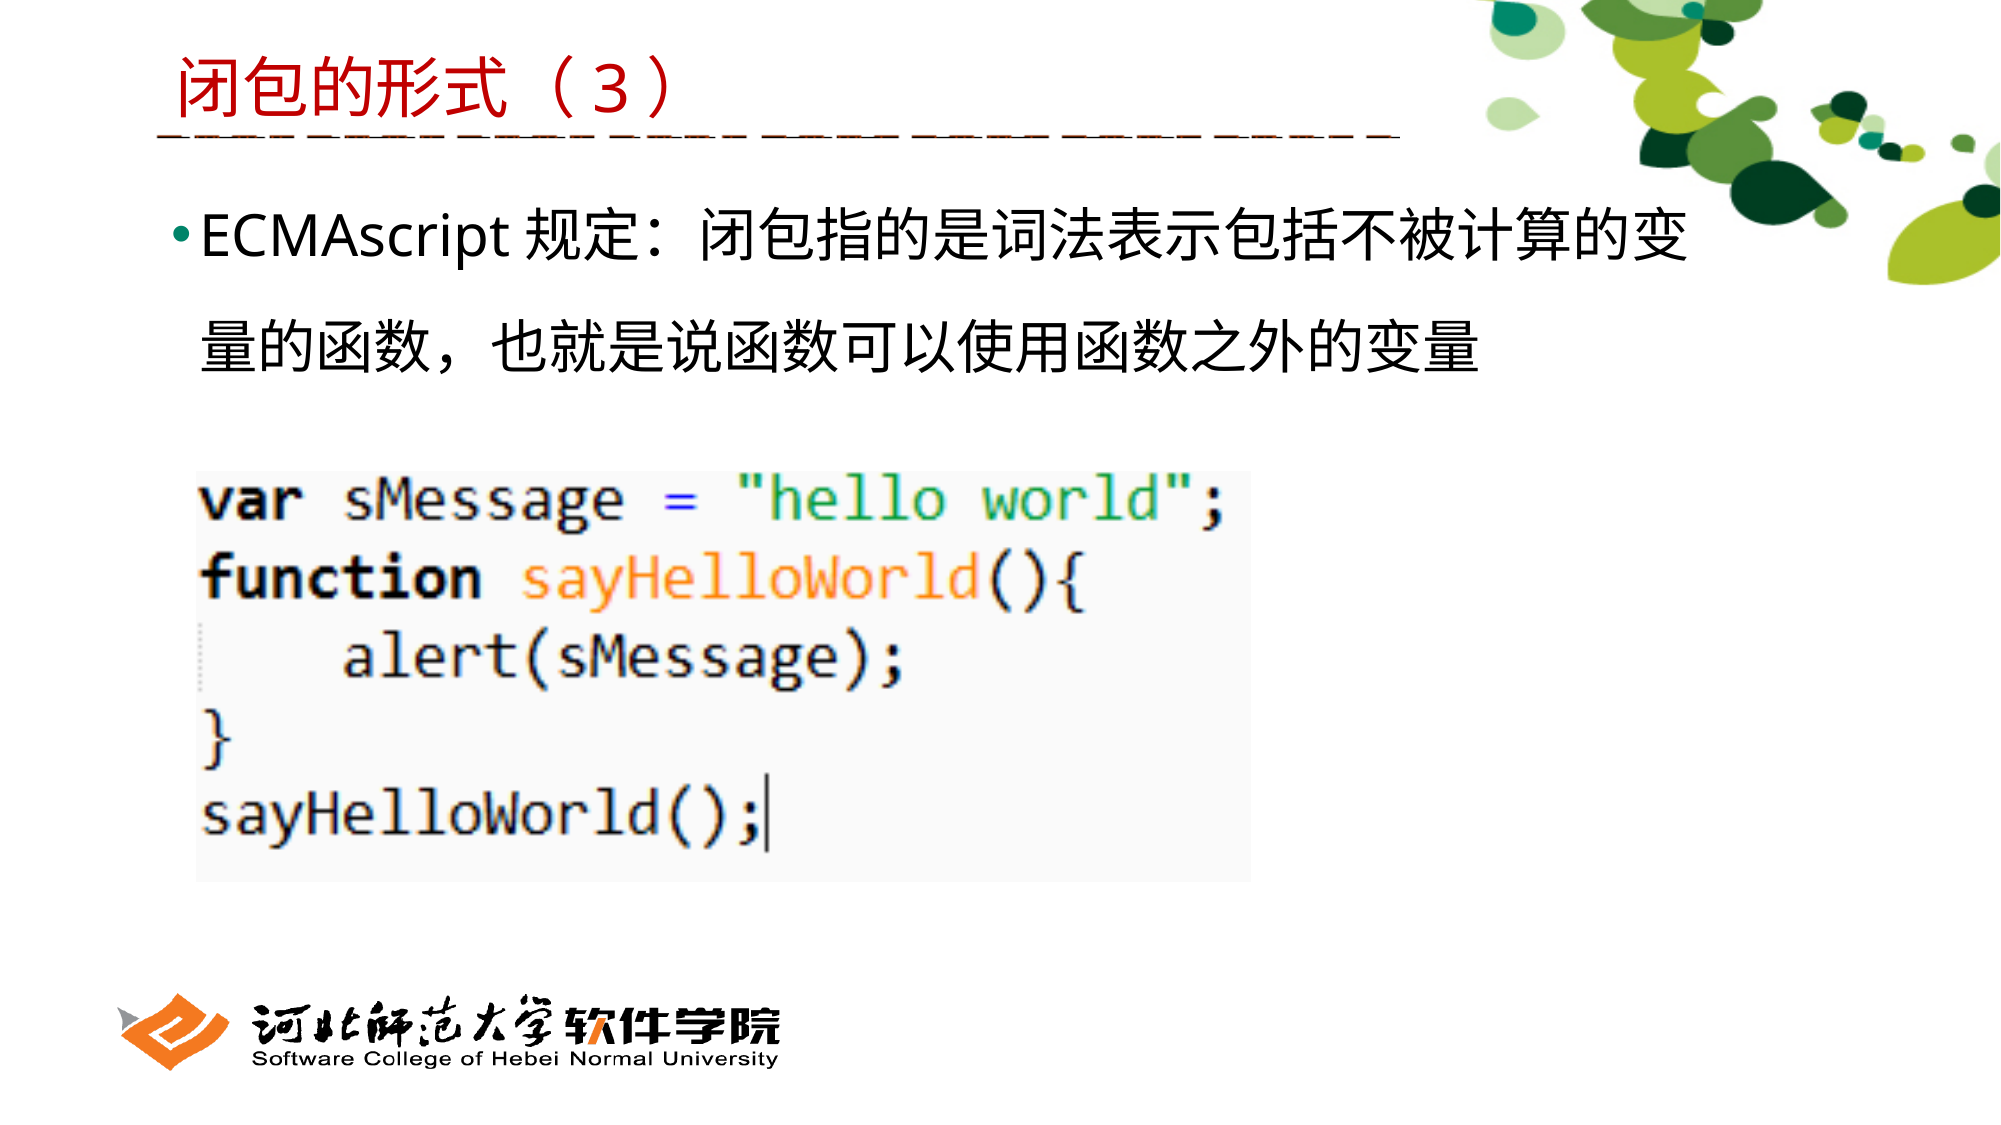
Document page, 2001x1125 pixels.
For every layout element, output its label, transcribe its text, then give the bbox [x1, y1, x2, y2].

picture [0, 0, 2001, 1125]
picture [196, 471, 1251, 882]
list ECMAscript规定：闭包指的是词法表示包括不被计算的变量的函数，也就是说函数可以使用函数之外的变量 [157, 148, 1761, 1125]
list 闭包的形式（3） [161, 38, 1505, 120]
